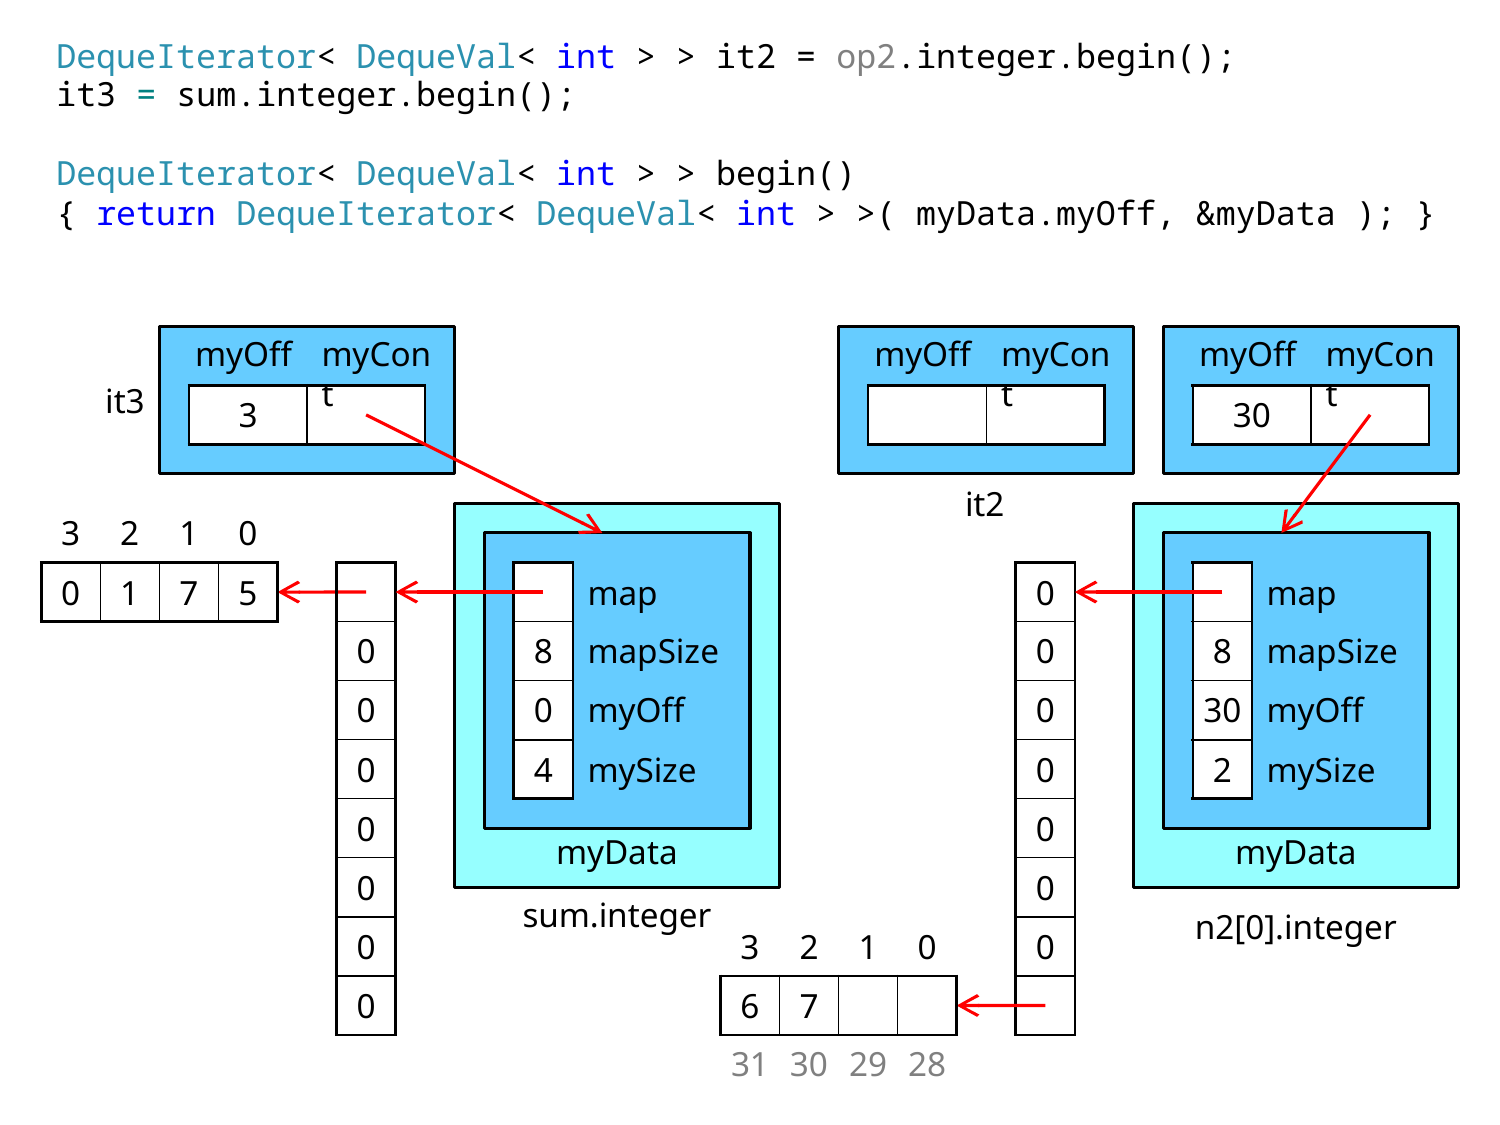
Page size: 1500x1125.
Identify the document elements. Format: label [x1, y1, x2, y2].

table_header [1017, 564, 1074, 621]
table_header [1253, 563, 1429, 622]
table_header [1312, 387, 1428, 443]
table_header [190, 387, 306, 443]
table_header [1194, 564, 1251, 621]
table_header [515, 564, 572, 621]
table_header [1194, 387, 1310, 443]
text_box [958, 994, 1046, 1017]
list [41, 31, 1459, 238]
table_cell [720, 1036, 957, 1094]
table_cell [1017, 799, 1074, 857]
table_cell [1017, 622, 1074, 680]
table_cell [101, 564, 159, 620]
table_cell [1194, 741, 1251, 797]
table_cell [338, 740, 394, 798]
table_header [987, 387, 1103, 443]
table_cell [338, 858, 394, 916]
table_cell [1017, 918, 1074, 975]
table_header [338, 564, 394, 621]
table_cell [338, 799, 394, 857]
table_cell [1017, 740, 1074, 798]
text_box [70, 326, 780, 947]
text_box [838, 326, 1134, 533]
table_cell [1194, 622, 1251, 680]
table_cell [1194, 681, 1251, 739]
table_cell [1253, 622, 1429, 799]
table_header [308, 387, 424, 443]
table_cell [898, 977, 955, 1034]
table_cell [515, 681, 572, 739]
table_header [720, 917, 957, 975]
table_cell [338, 622, 394, 680]
table_header [574, 563, 750, 622]
table_cell [219, 564, 276, 620]
table_header [869, 387, 986, 443]
table_cell [515, 622, 572, 680]
table_cell [839, 977, 897, 1034]
text_box [279, 580, 335, 604]
table_cell [43, 564, 100, 620]
table_cell [338, 918, 394, 975]
table_cell [780, 977, 838, 1034]
table_cell [1017, 858, 1074, 916]
table_cell [1017, 977, 1074, 1034]
text_box [1074, 326, 1459, 947]
table_header [41, 503, 277, 561]
table_cell [160, 564, 218, 620]
table_cell [515, 741, 572, 797]
table_cell [574, 622, 750, 799]
table_cell [338, 681, 394, 739]
table_cell [722, 977, 779, 1034]
table_cell [338, 977, 394, 1034]
table_cell [1017, 681, 1074, 739]
